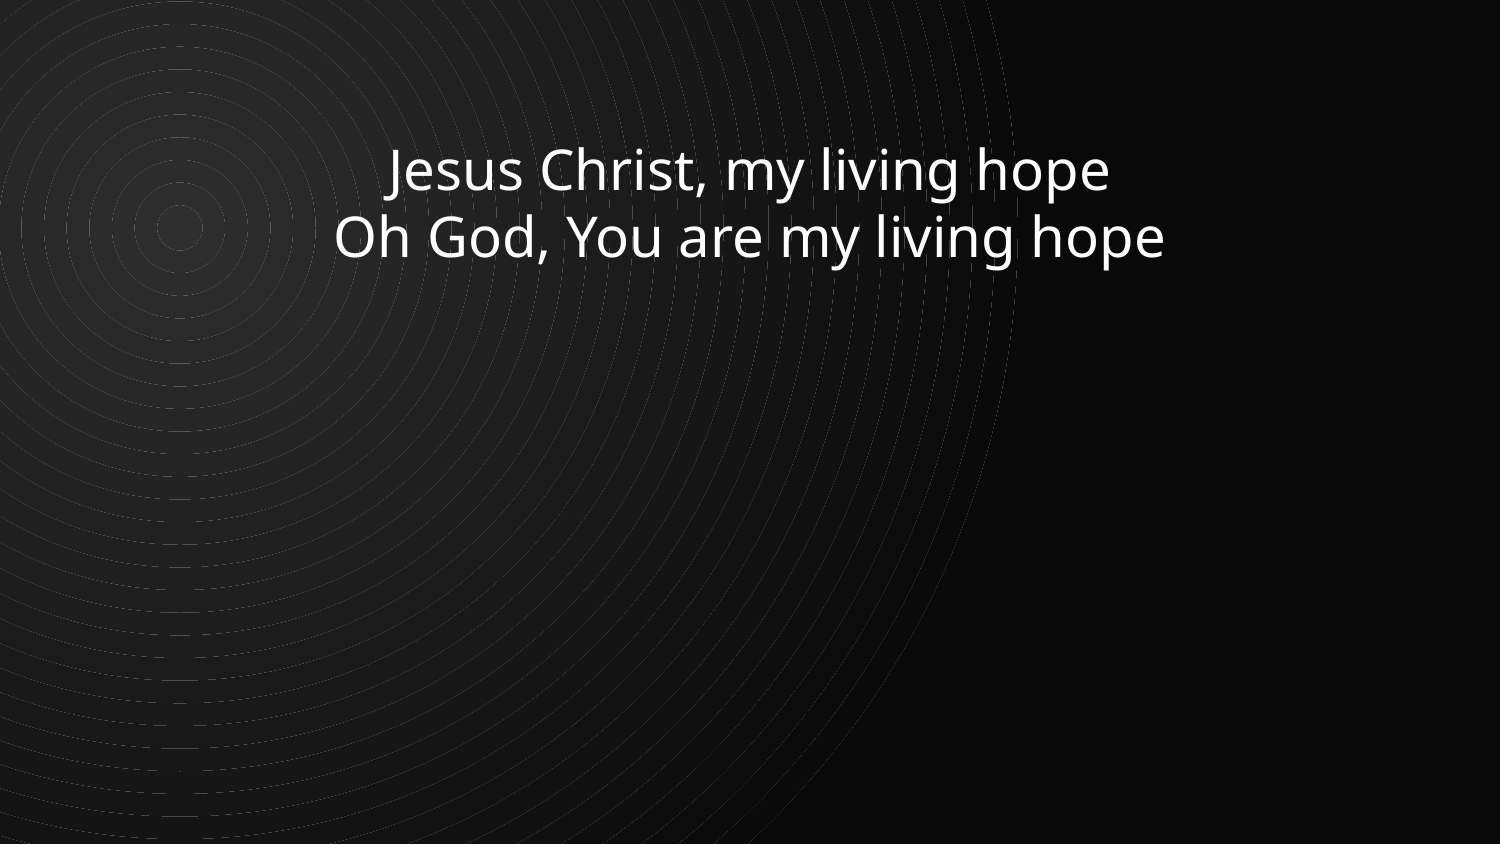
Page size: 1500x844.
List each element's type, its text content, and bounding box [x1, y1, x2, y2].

text_box Jesus Christ, my living hope Oh God, You are my living hope [74, 126, 1425, 344]
